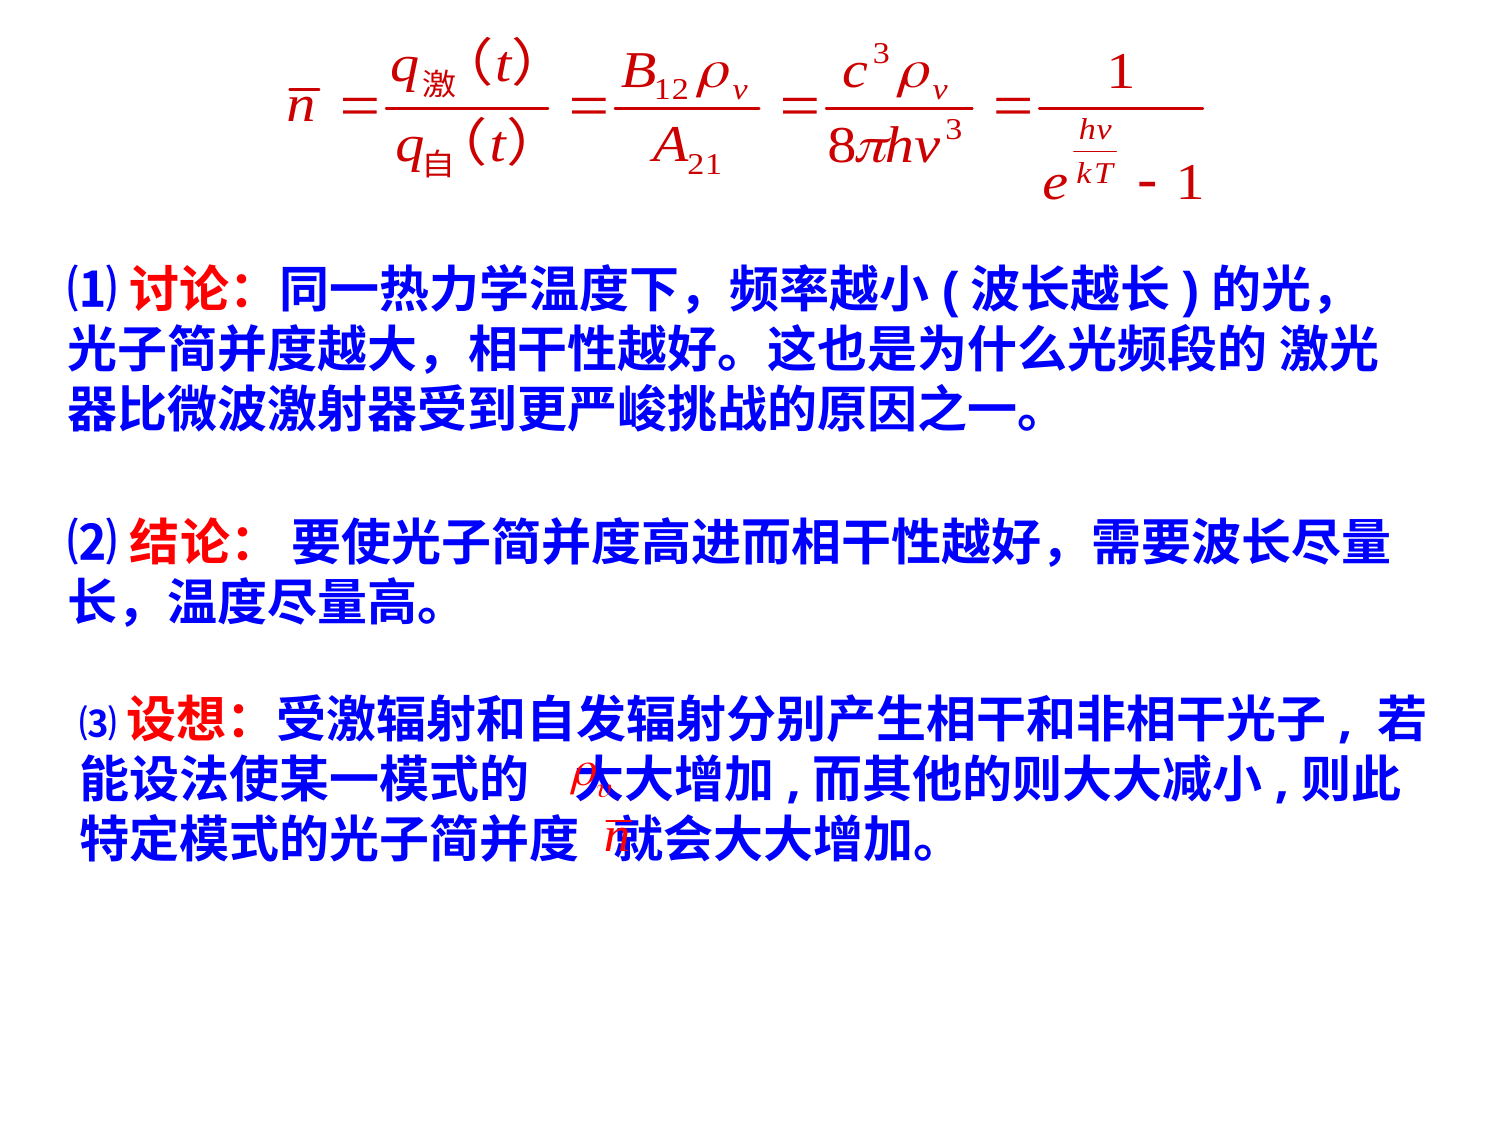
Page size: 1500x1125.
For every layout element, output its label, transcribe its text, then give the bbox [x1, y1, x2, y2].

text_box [64, 679, 1459, 876]
text_box ⑵结论： 要使光子简并度高进而相干性越好，需要波长尽量长，温度尽量高。 [53, 502, 1447, 638]
text_box ⑴讨论：同一热力学温度下，频率越小(波长越长)的光，光子简并度越大，相干性越好。这也是为什么光频段的 激光器比微波激射器受到更严峻挑战的原因之一。 [53, 249, 1412, 445]
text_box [277, 30, 1211, 210]
